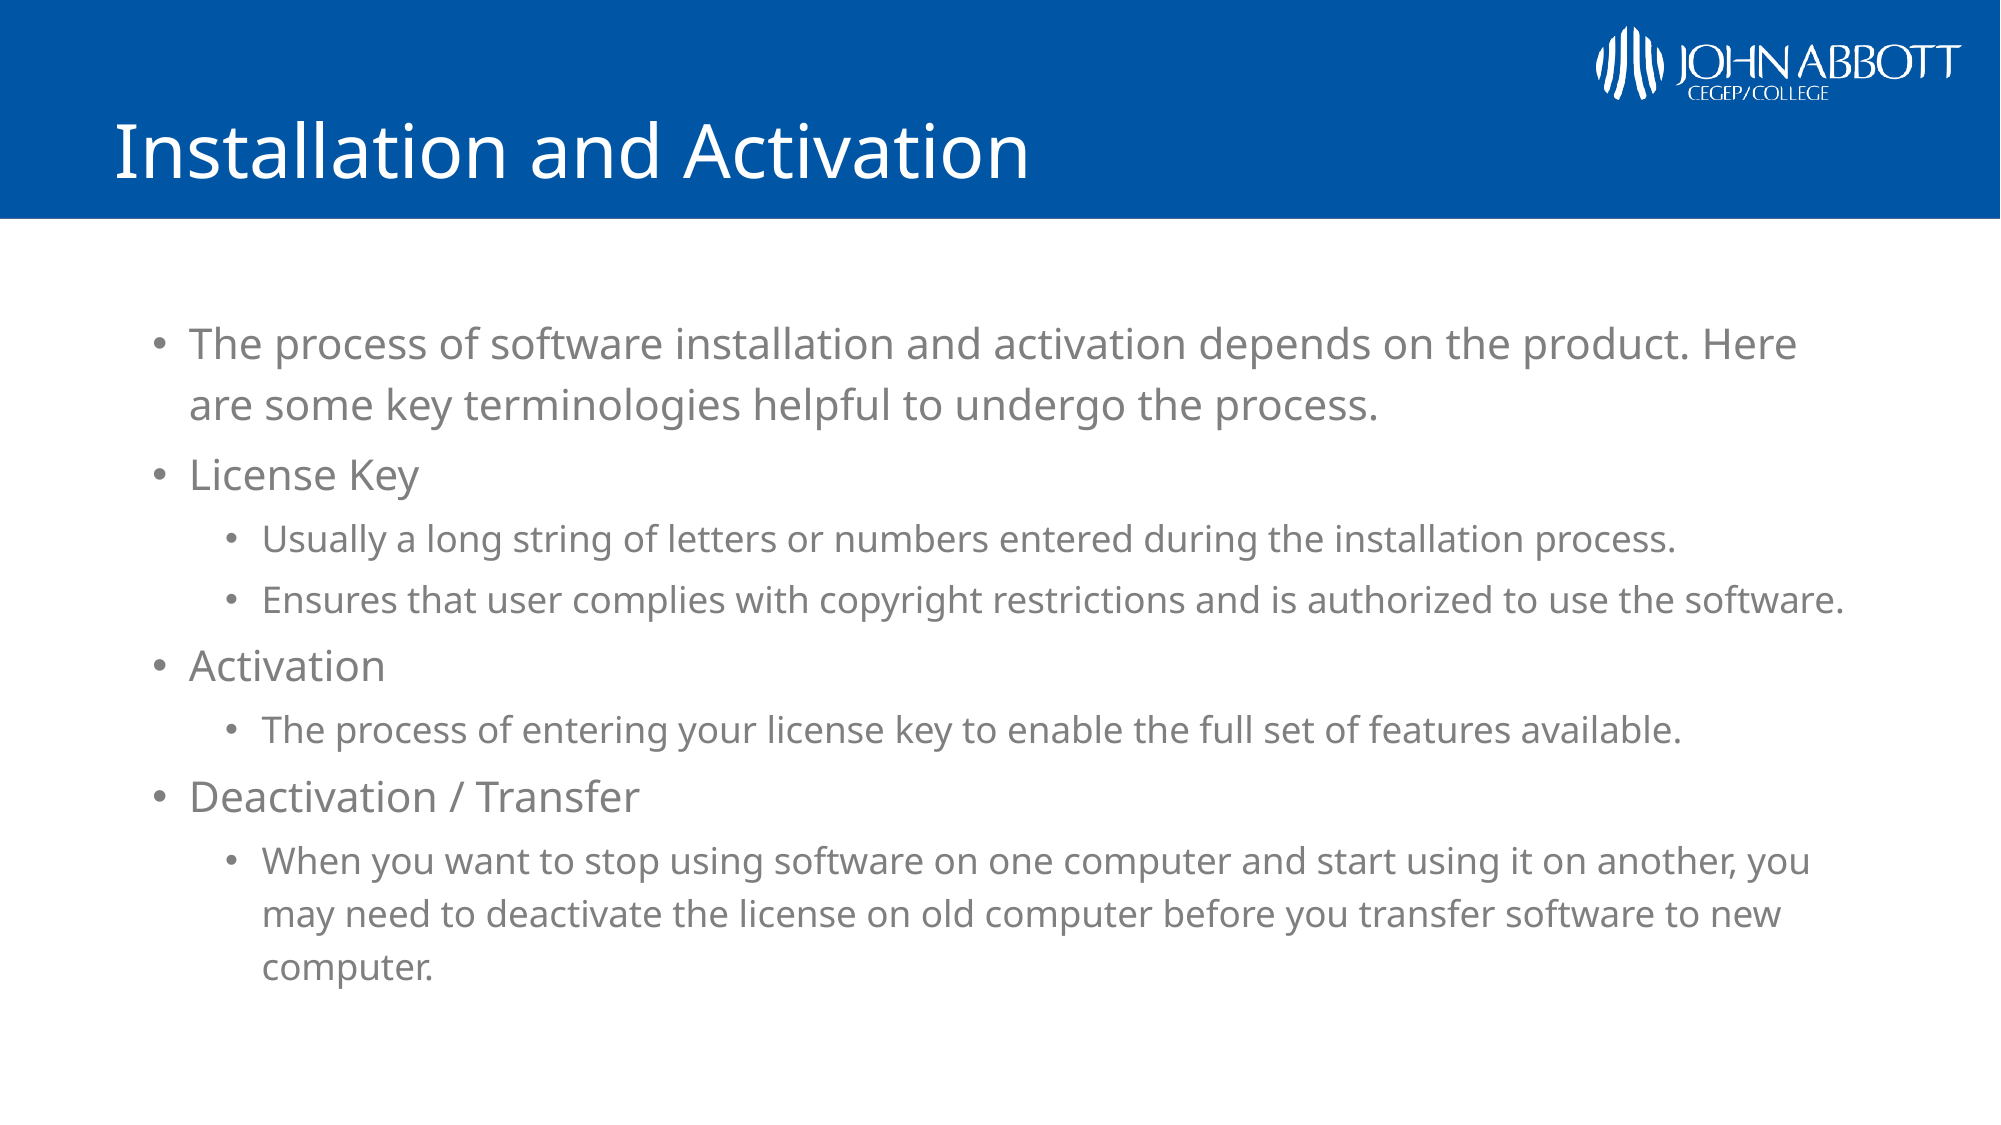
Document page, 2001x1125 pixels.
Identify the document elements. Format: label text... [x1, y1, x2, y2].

picture [1863, 26, 1962, 100]
title Installation and Activation [99, 0, 1863, 202]
list The process of software installation and activation depends on the product. Here are some key terminologies helpful to undergo the process. License Key Usually a long string of letters or numbers entered during the installation process. Ensures that user complies with copyright restrictions and is authorized to use the software. Activation The process of entering your license key to enable the full set of features available. Deactivation / Transfer When you want to stop using software on one computer and start using it on another, you may need to deactivate the license on old computer before you transfer software to new computer. [137, 299, 1863, 1014]
